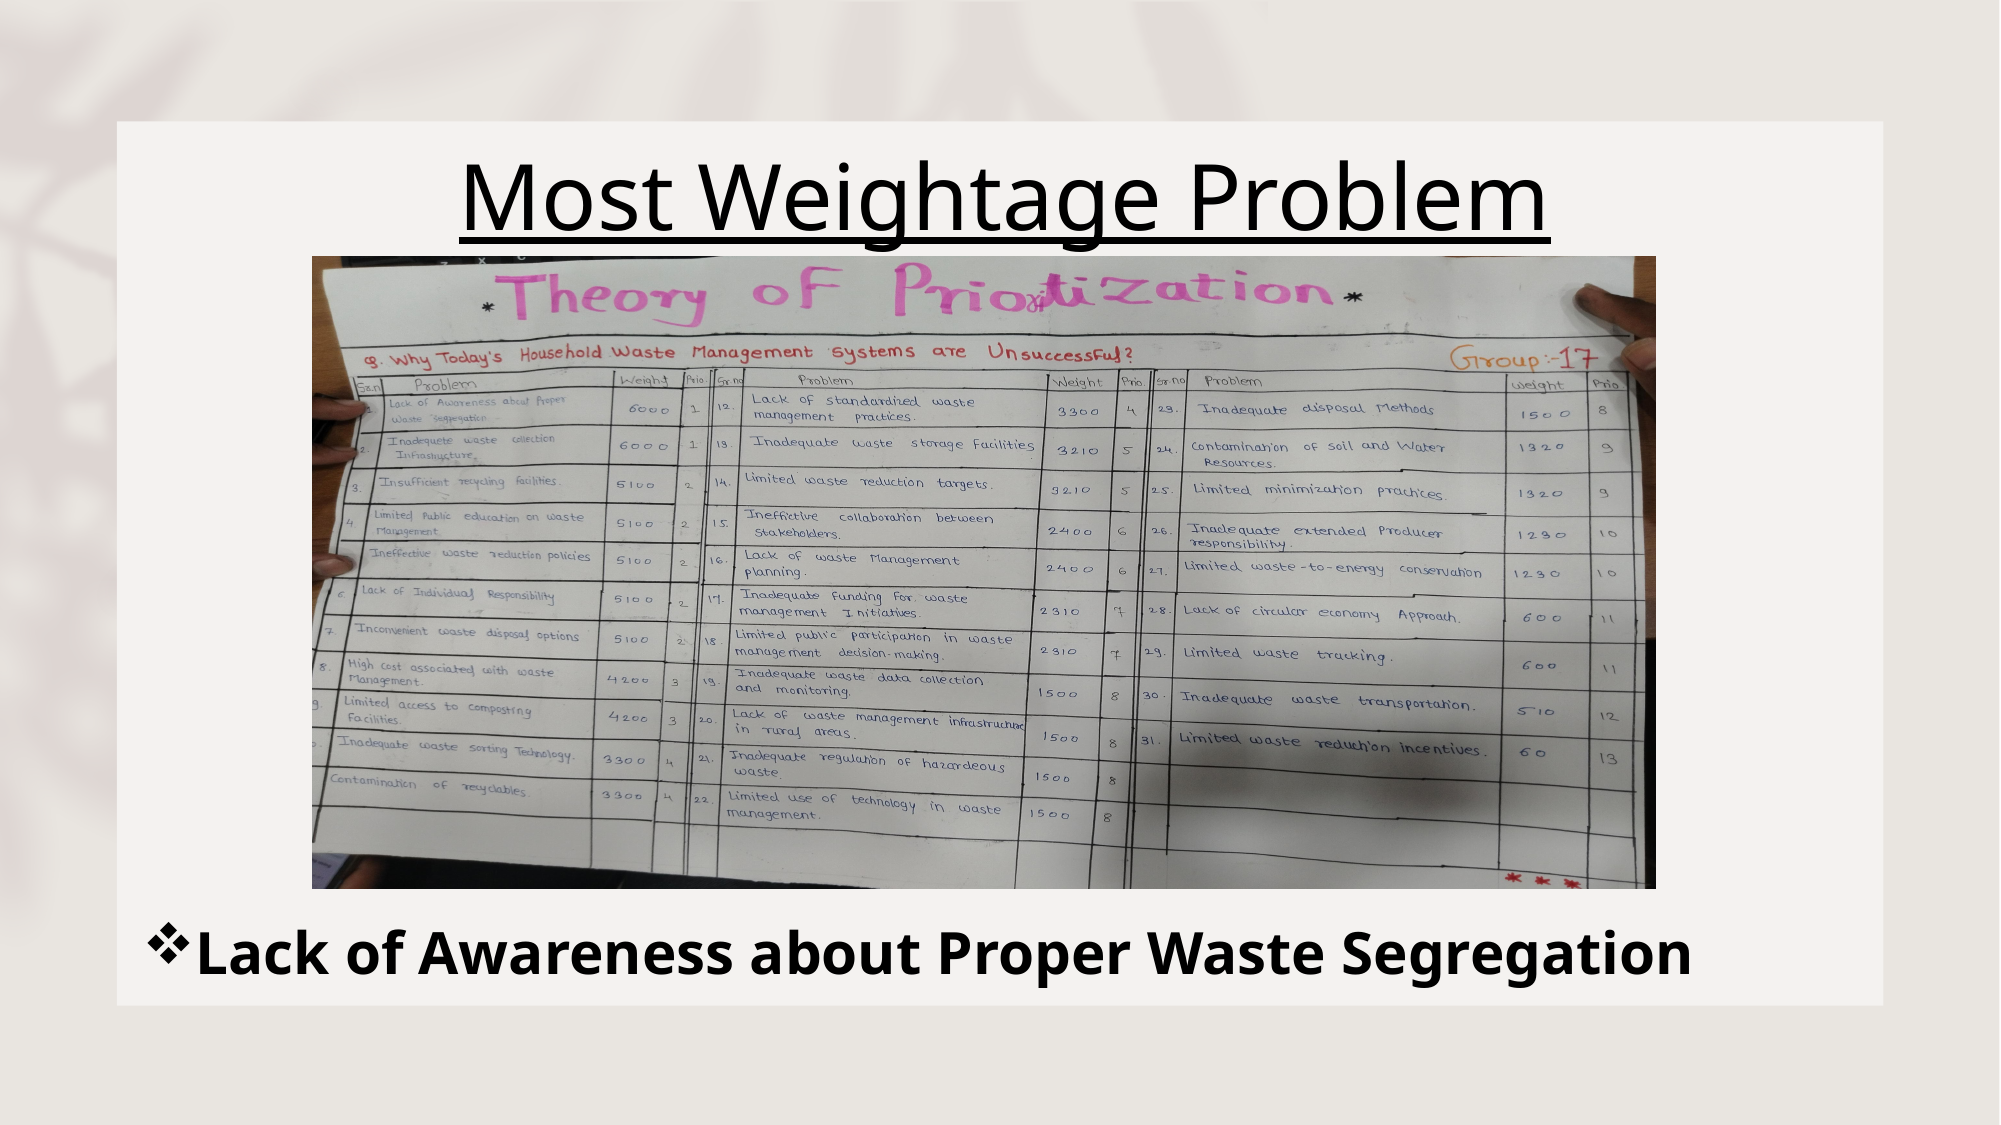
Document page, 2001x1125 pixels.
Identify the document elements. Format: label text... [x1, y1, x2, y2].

picture [312, 256, 1656, 889]
text_box Lack of Awareness about Proper Waste Segregation [127, 908, 1883, 994]
title Most Weightage Problem [172, 113, 1838, 257]
